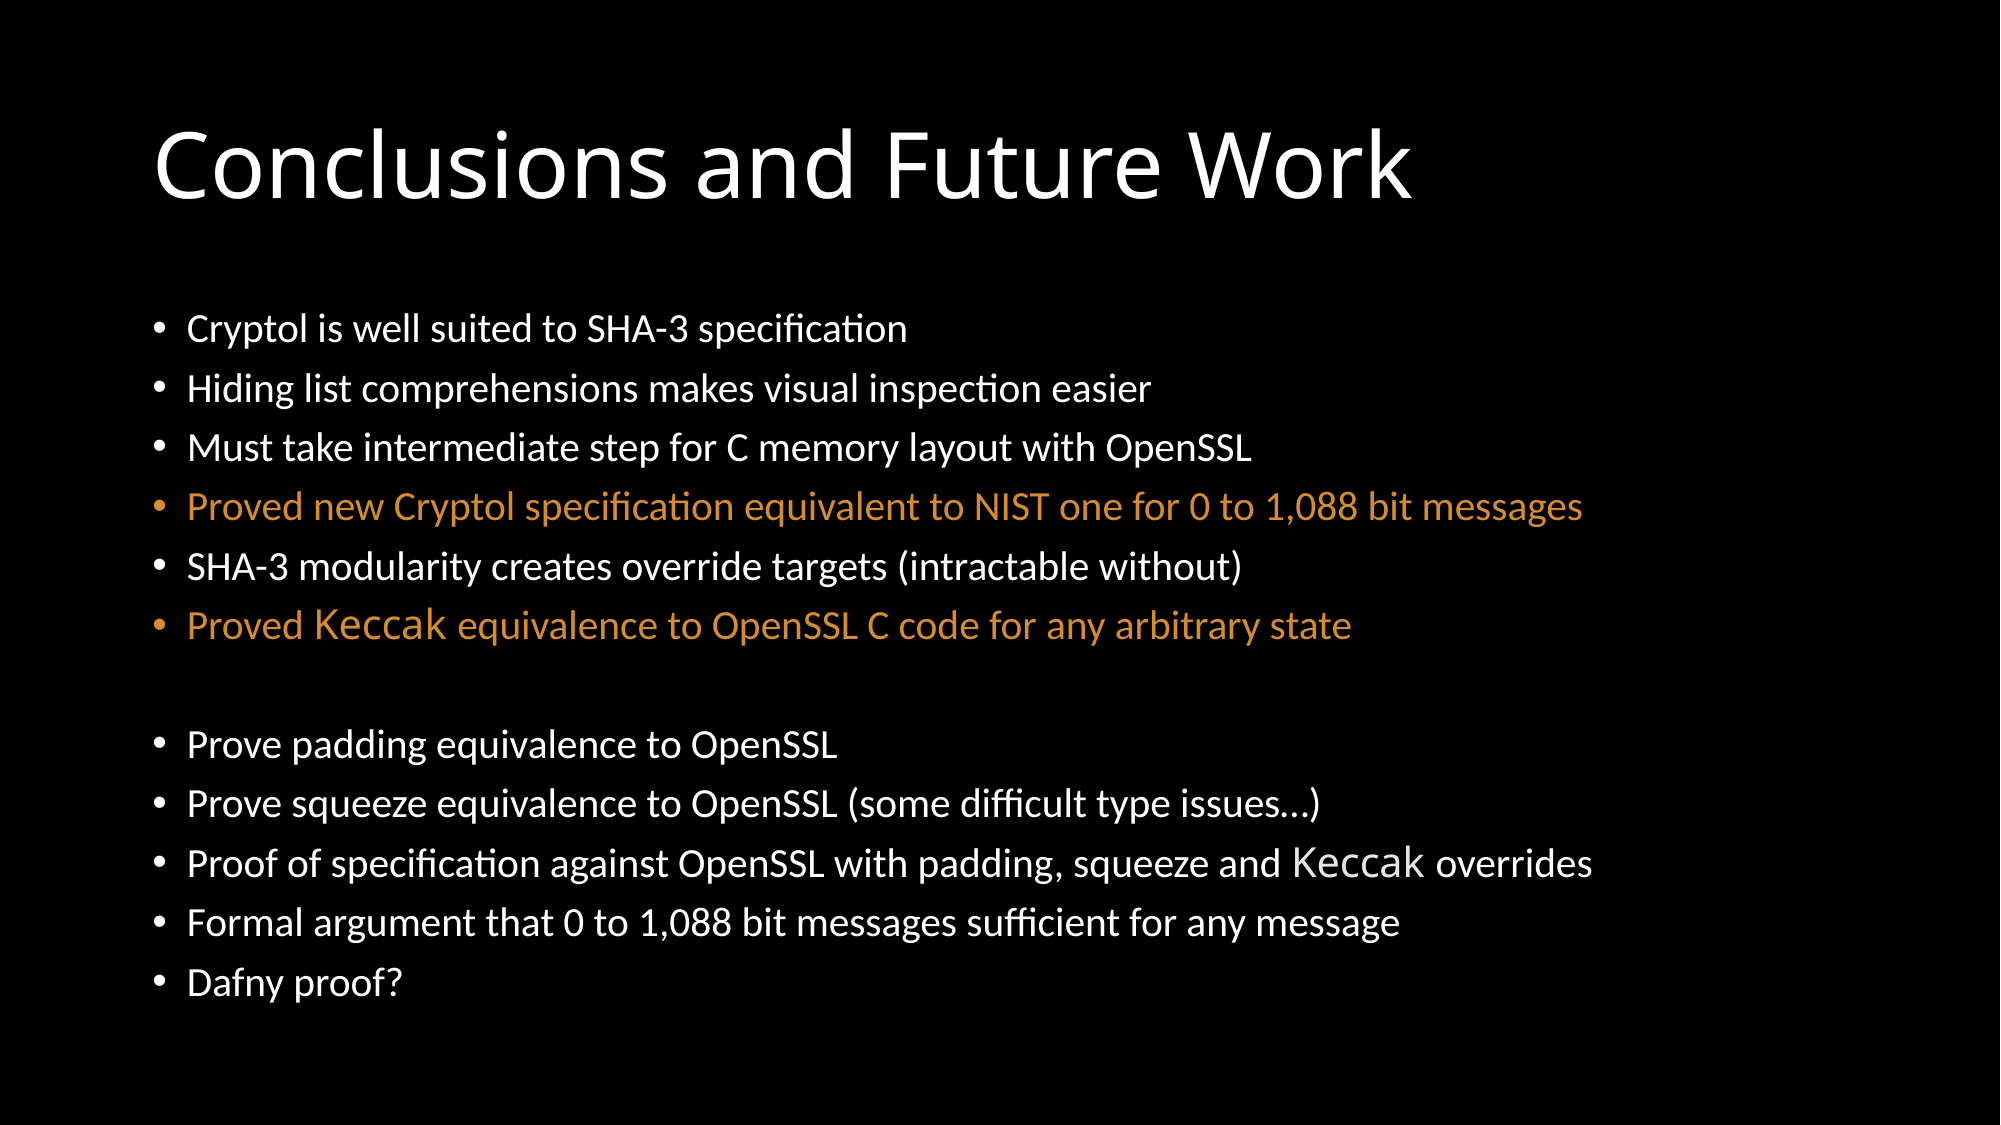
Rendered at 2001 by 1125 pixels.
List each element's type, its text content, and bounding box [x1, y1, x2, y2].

list Cryptol is well suited to SHA-3 specification Hiding list comprehensions makes visual inspection easier Must take intermediate step for C memory layout with OpenSSL Proved new Cryptol specification equivalent to NIST one for 0 to 1,088 bit messages SHA-3 modularity creates override targets (intractable without) Proved Keccak equivalence to OpenSSL C code for any arbitrary state Prove padding equivalence to OpenSSL Prove squeeze equivalence to OpenSSL (some difficult type issues…) Proof of specification against OpenSSL with padding, squeeze and Keccak overrides Formal argument that 0 to 1,088 bit messages sufficient for any message Dafny proof? [137, 299, 1863, 1014]
title Conclusions and Future Work [137, 59, 1863, 278]
